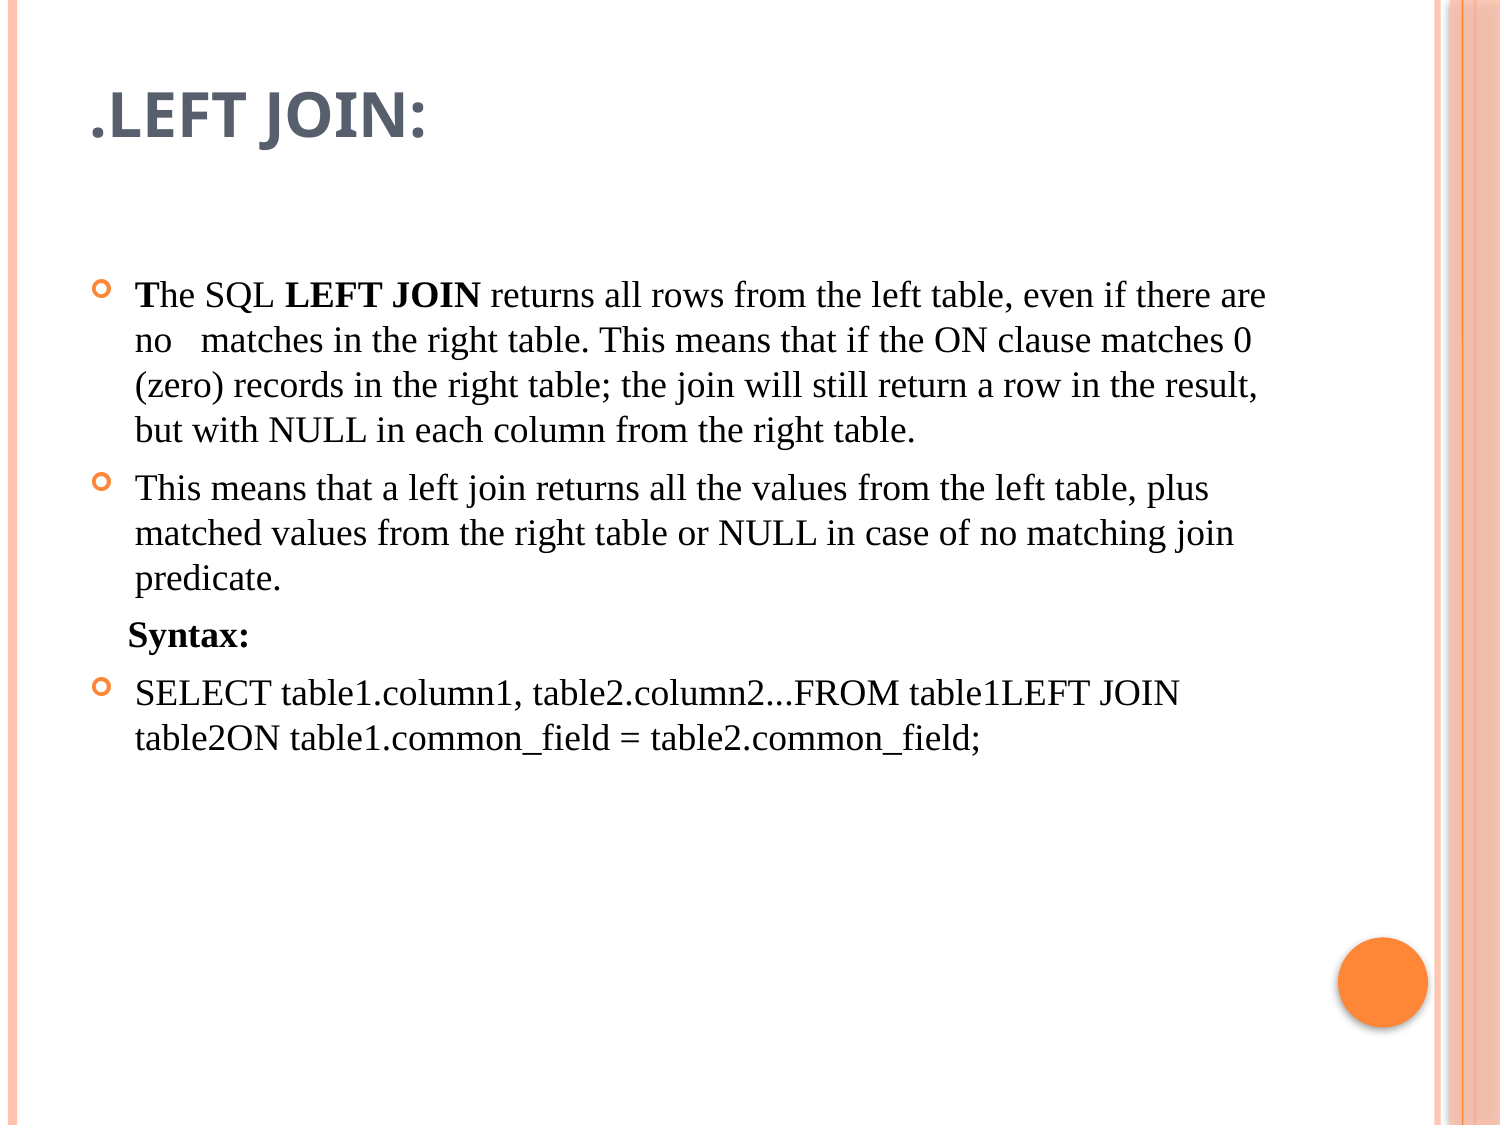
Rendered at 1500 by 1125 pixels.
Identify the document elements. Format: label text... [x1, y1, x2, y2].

list The SQL LEFT JOIN returns all rows from the left table, even if there are no matches in the right table. This means that if the ON clause matches 0 (zero) records in the right table; the join will still return a row in the result, but with NULL in each column from the right table. This means that a left join returns all the values from the left table, plus matched values from the right table or NULL in case of no matching join predicate. Syntax: SELECT table1.column1, table2.column2...FROM table1LEFT JOIN table2ON table1.common_field = table2.common_field; [75, 262, 1300, 1062]
title .LEFT JOIN: [75, 45, 1300, 233]
